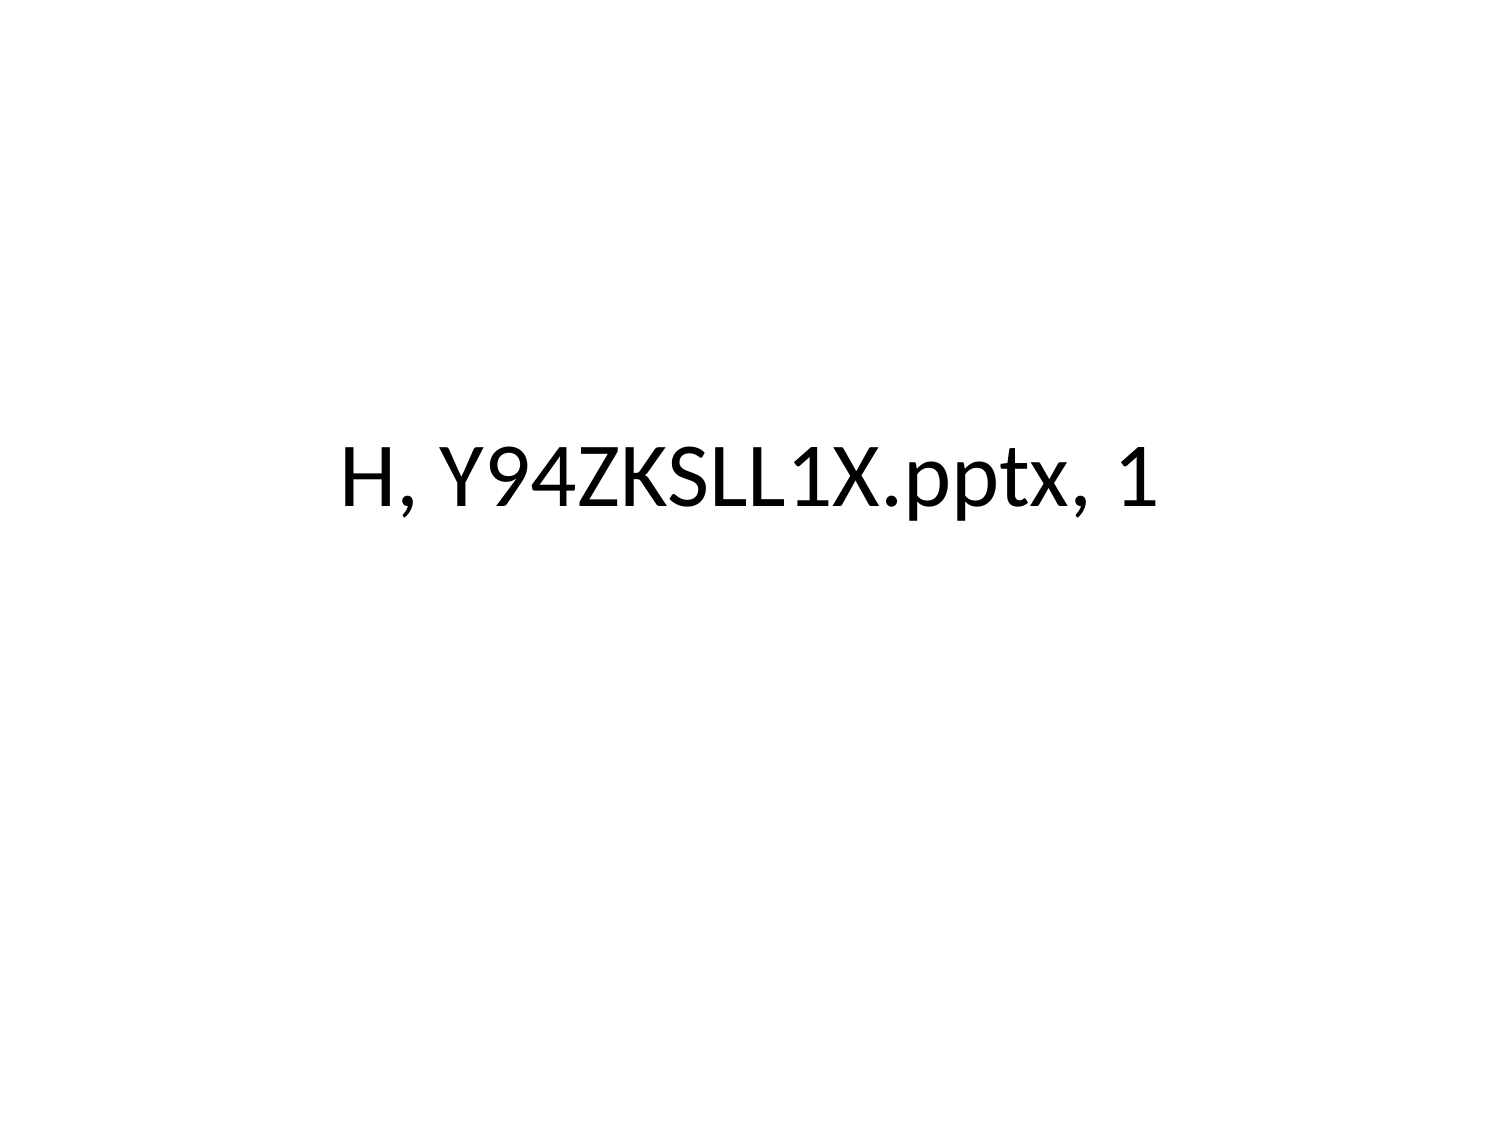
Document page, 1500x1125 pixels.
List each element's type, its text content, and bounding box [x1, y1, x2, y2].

title H, Y94ZKSLL1X.pptx, 1 [112, 349, 1388, 591]
